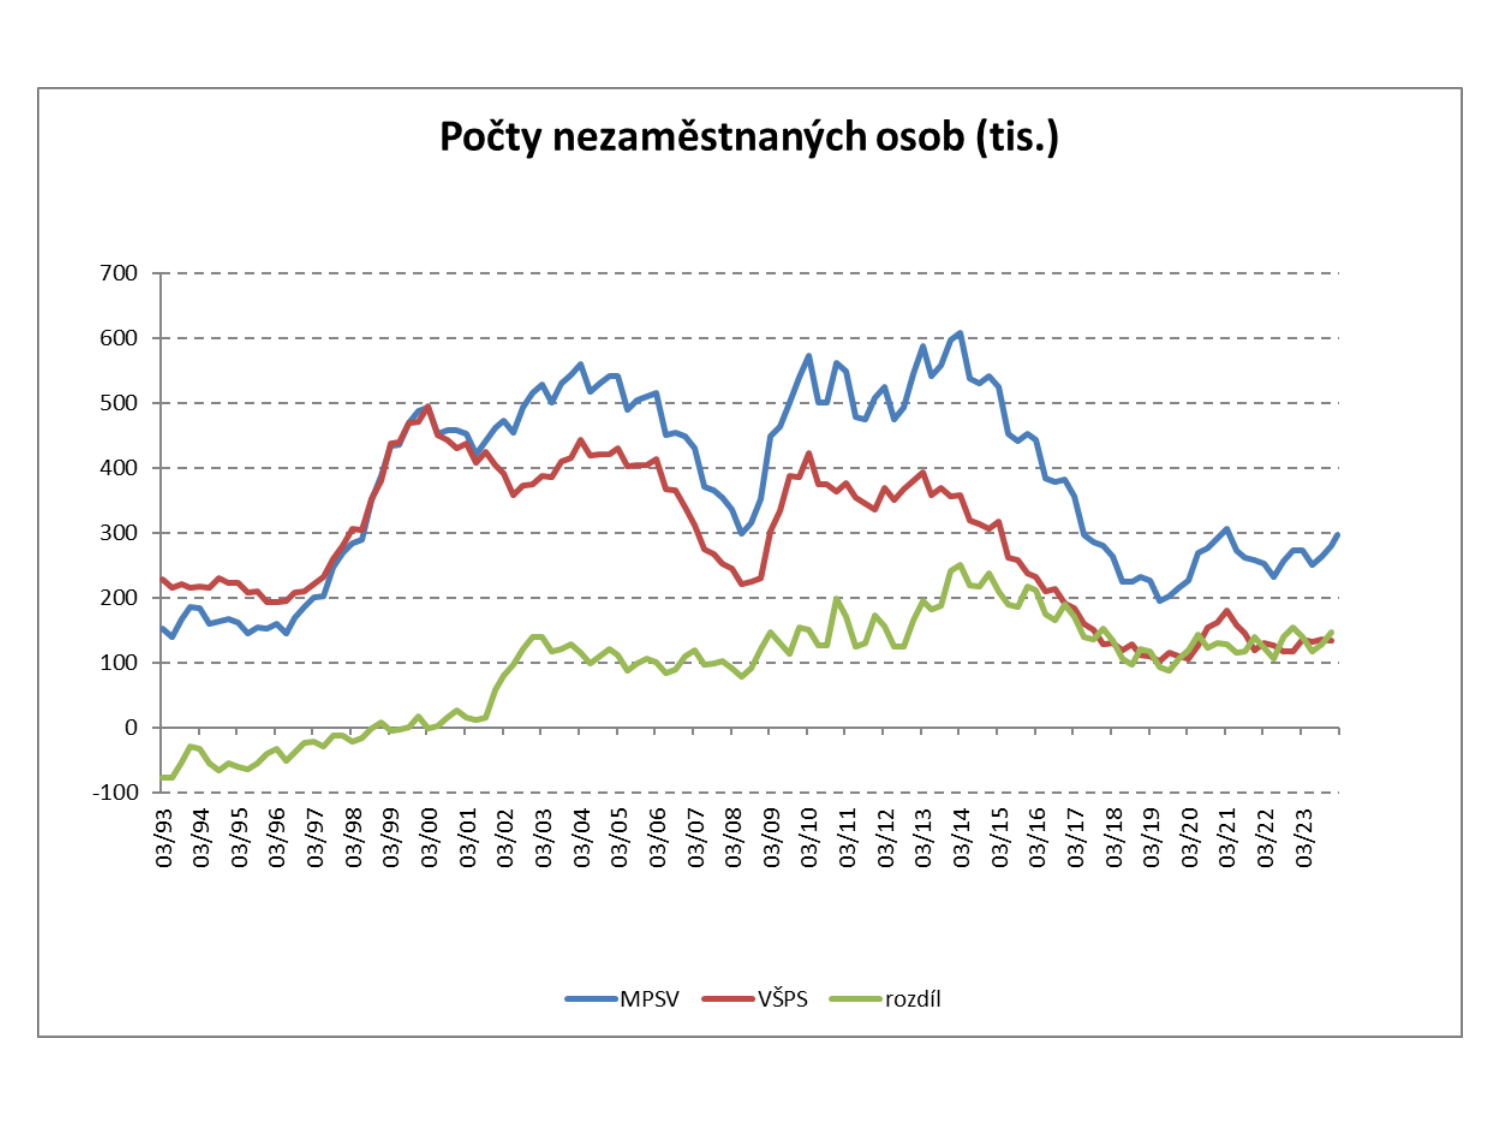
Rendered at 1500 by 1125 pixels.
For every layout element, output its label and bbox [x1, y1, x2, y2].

picture [37, 87, 1463, 1038]
